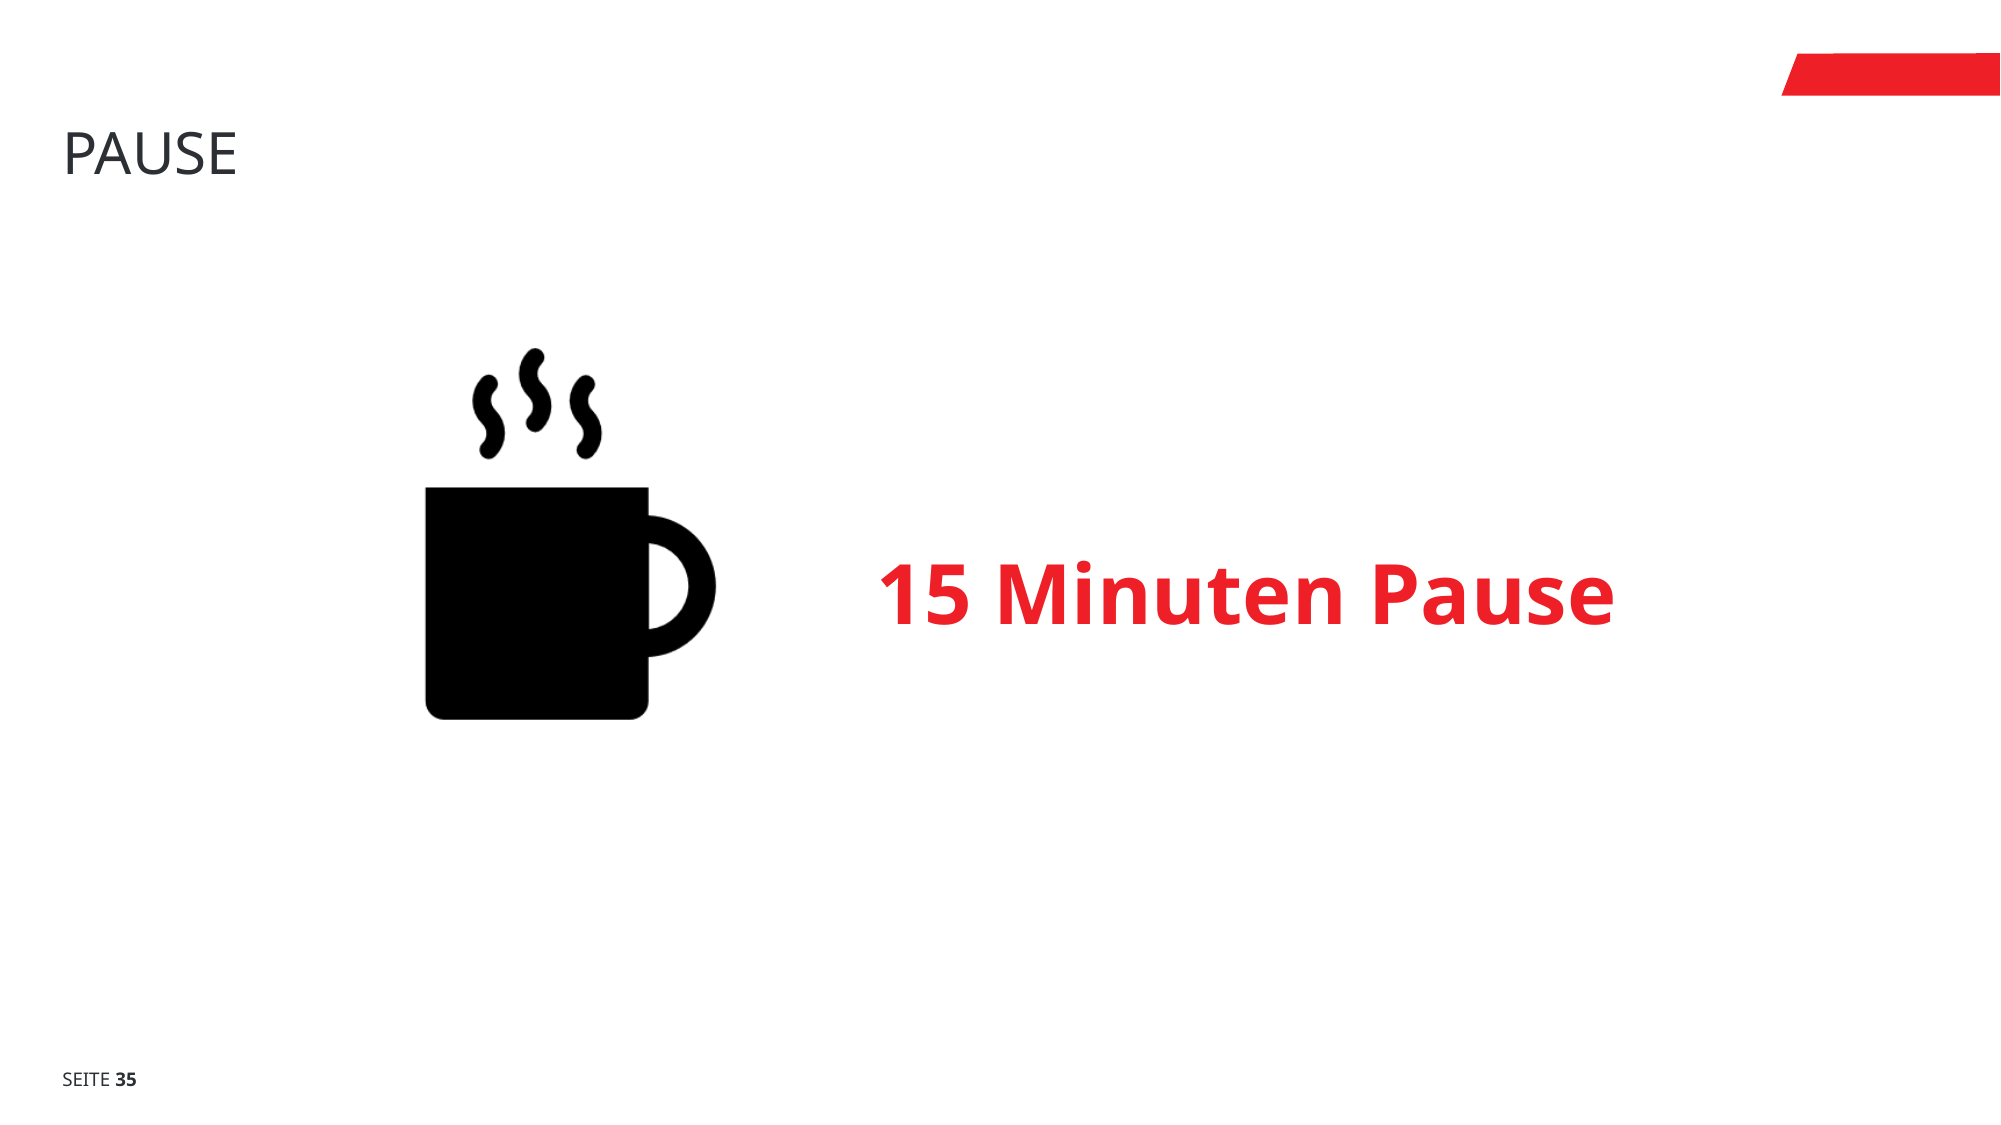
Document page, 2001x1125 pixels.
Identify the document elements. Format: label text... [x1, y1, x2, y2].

list Pause [62, 123, 1940, 188]
text_box 15 Minuten Pause [861, 533, 1832, 649]
text_box [1781, 53, 2000, 96]
picture [348, 311, 794, 757]
